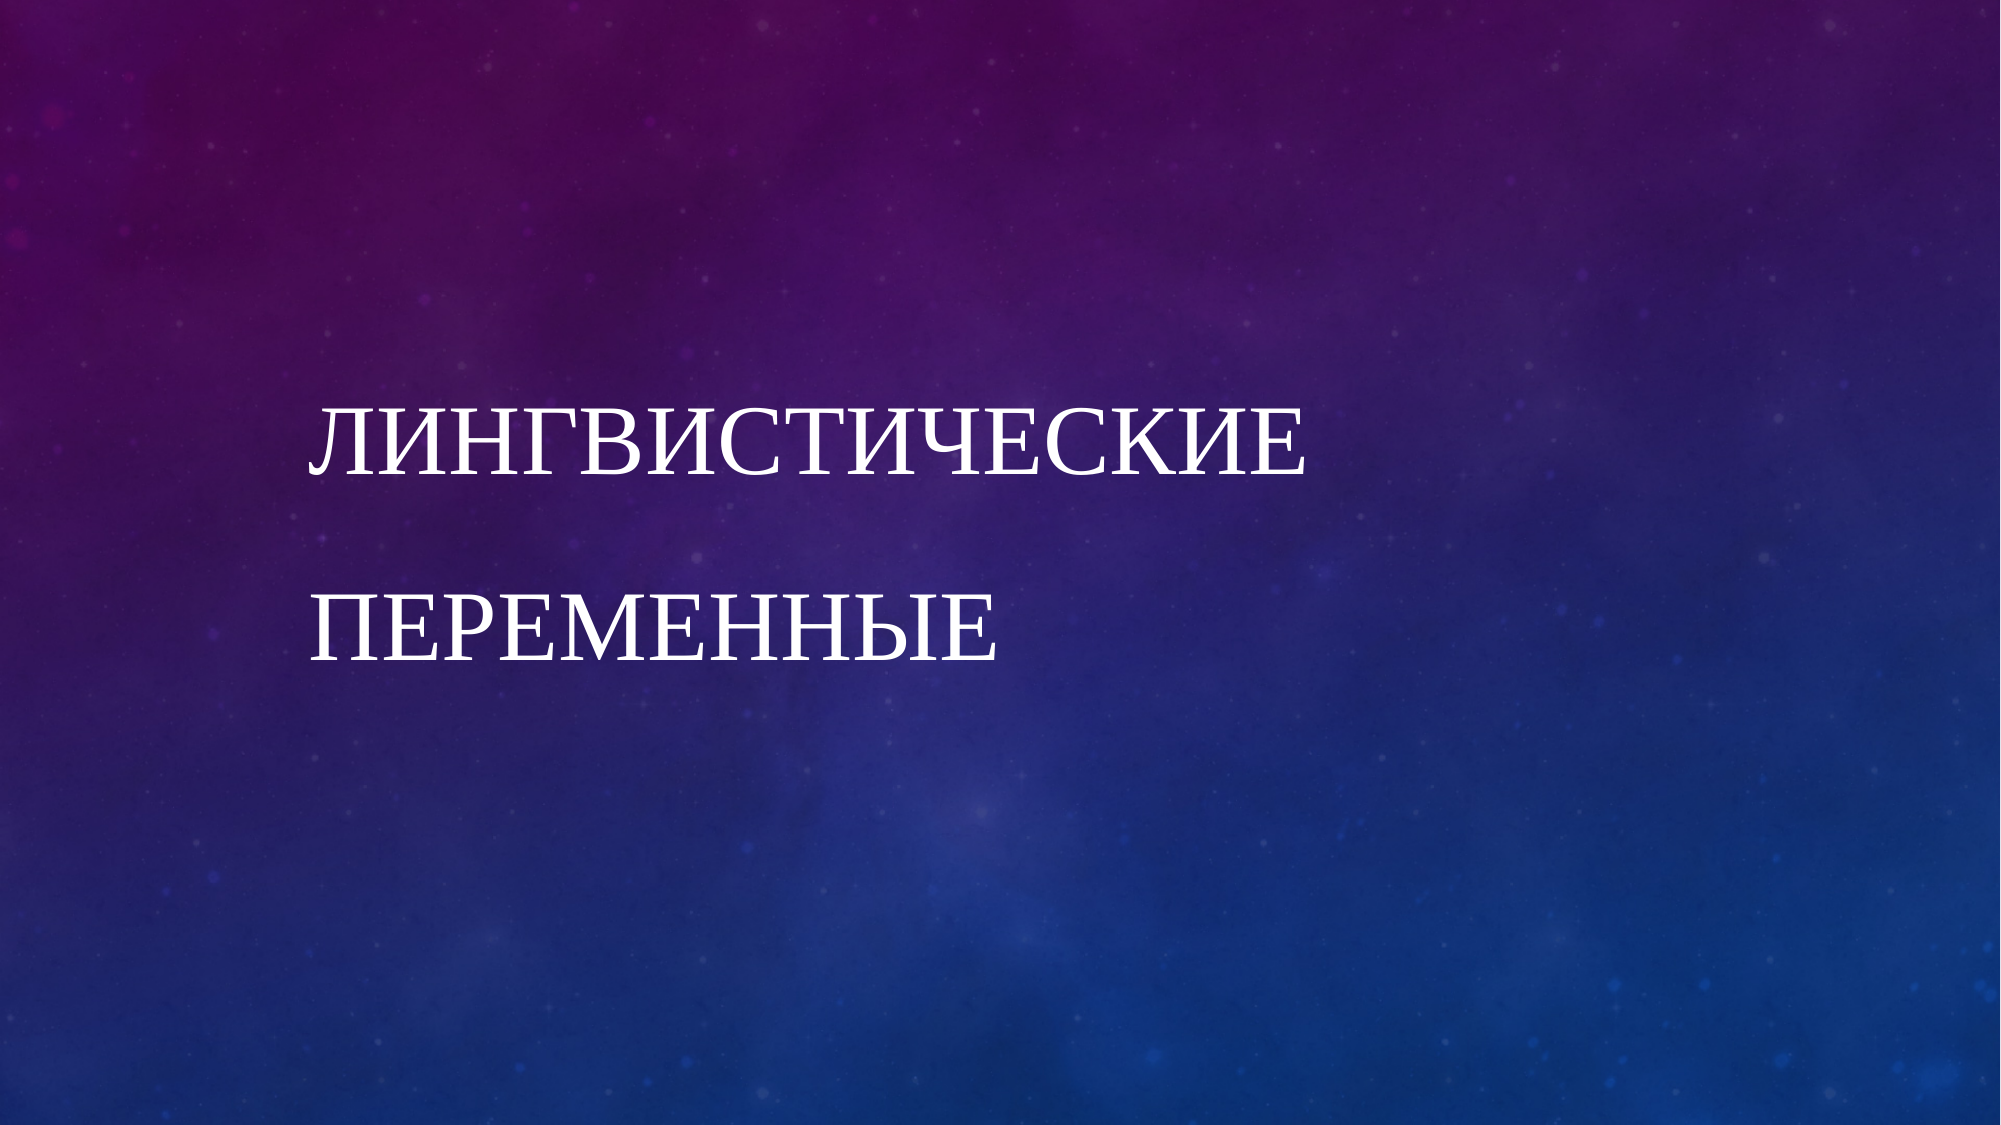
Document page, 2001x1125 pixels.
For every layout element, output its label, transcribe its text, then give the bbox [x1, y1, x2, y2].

picture [0, 0, 2001, 1125]
title Лингвистические переменные [293, 312, 1681, 756]
